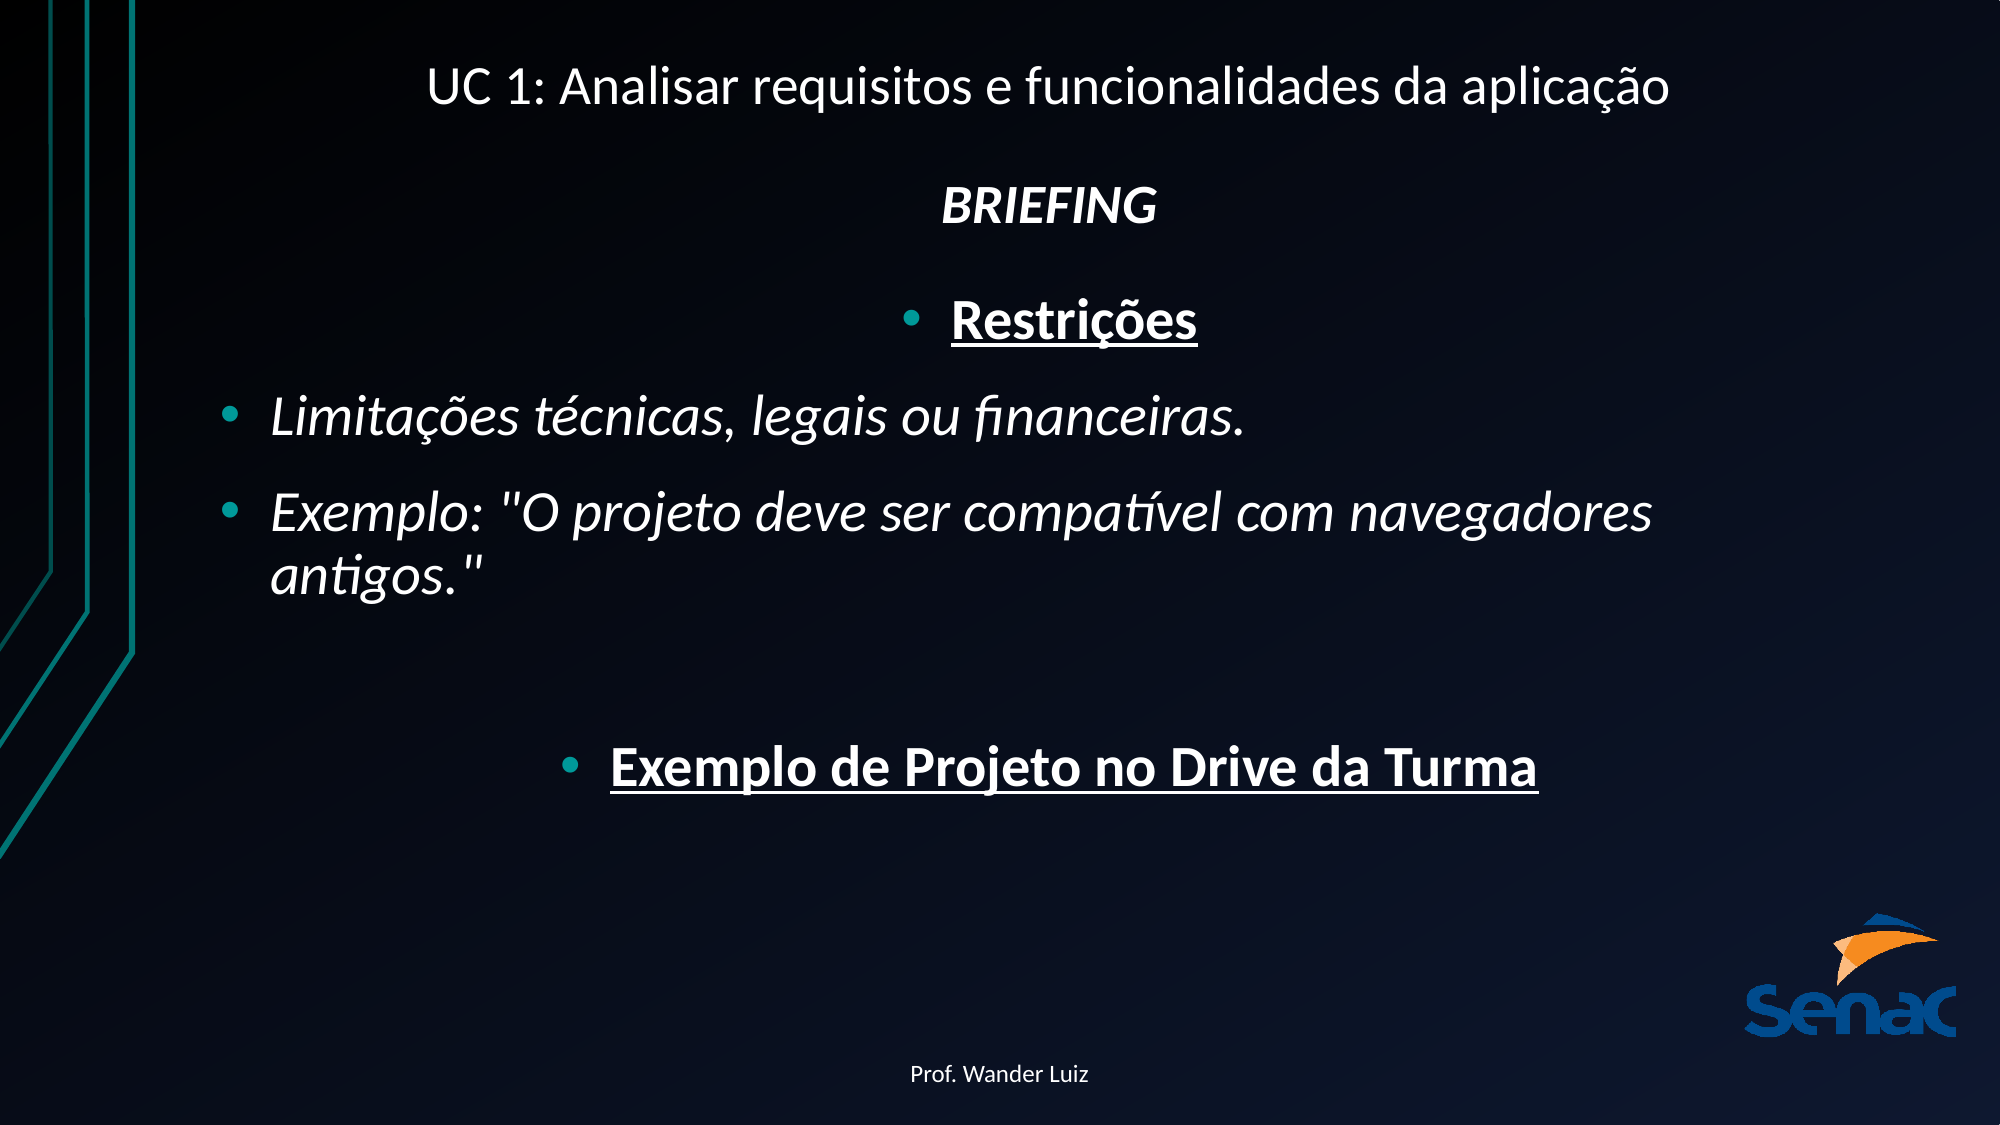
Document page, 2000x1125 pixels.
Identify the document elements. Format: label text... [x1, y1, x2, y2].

picture [1699, 824, 2000, 1125]
title UC 1: Analisar requisitos e funcionalidades da aplicação BRIEFING [199, 45, 1900, 246]
footer Prof. Wander Luiz [566, 1042, 1433, 1103]
list Restrições Limitações técnicas, legais ou financeiras. Exemplo: "O projeto deve ser compatível com navegadores antigos." Exemplo de Projeto no Drive da Turma [199, 279, 1900, 1012]
